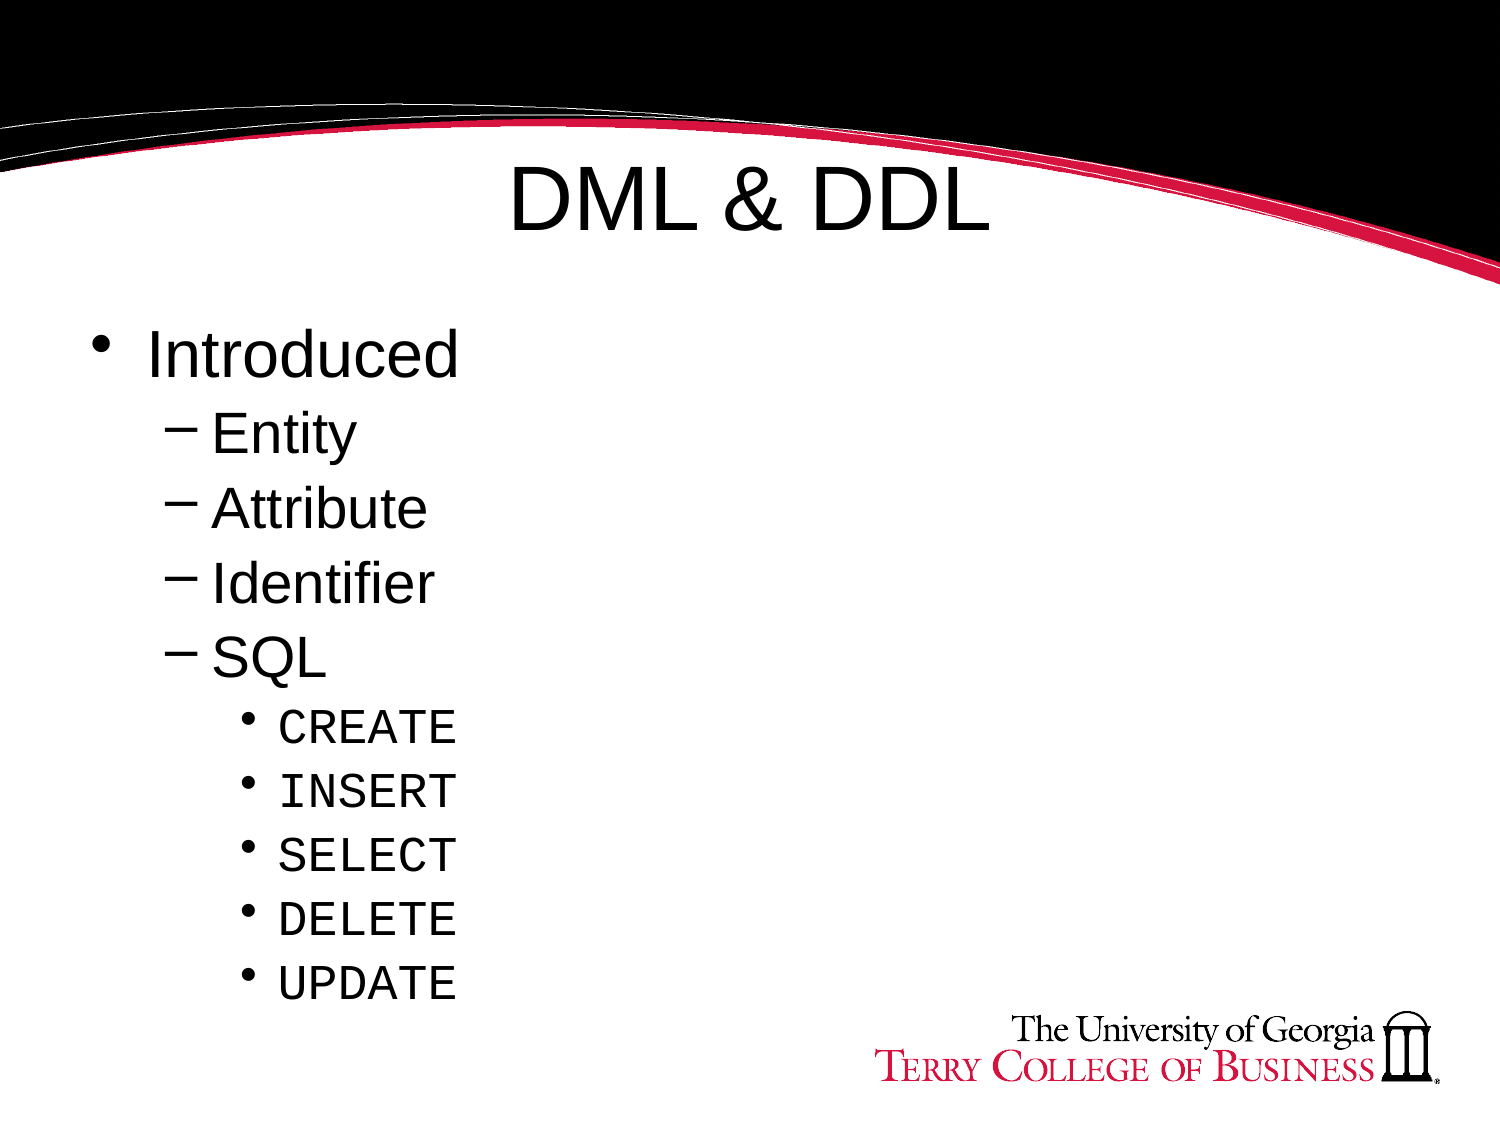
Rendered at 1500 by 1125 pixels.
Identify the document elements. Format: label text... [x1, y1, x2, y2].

picture [0, 0, 1500, 286]
picture [875, 1011, 1440, 1084]
title DML & DDL [112, 112, 1388, 275]
list Introduced Entity Attribute Identifier SQL CREATE INSERT SELECT DELETE UPDATE [75, 312, 1425, 1050]
